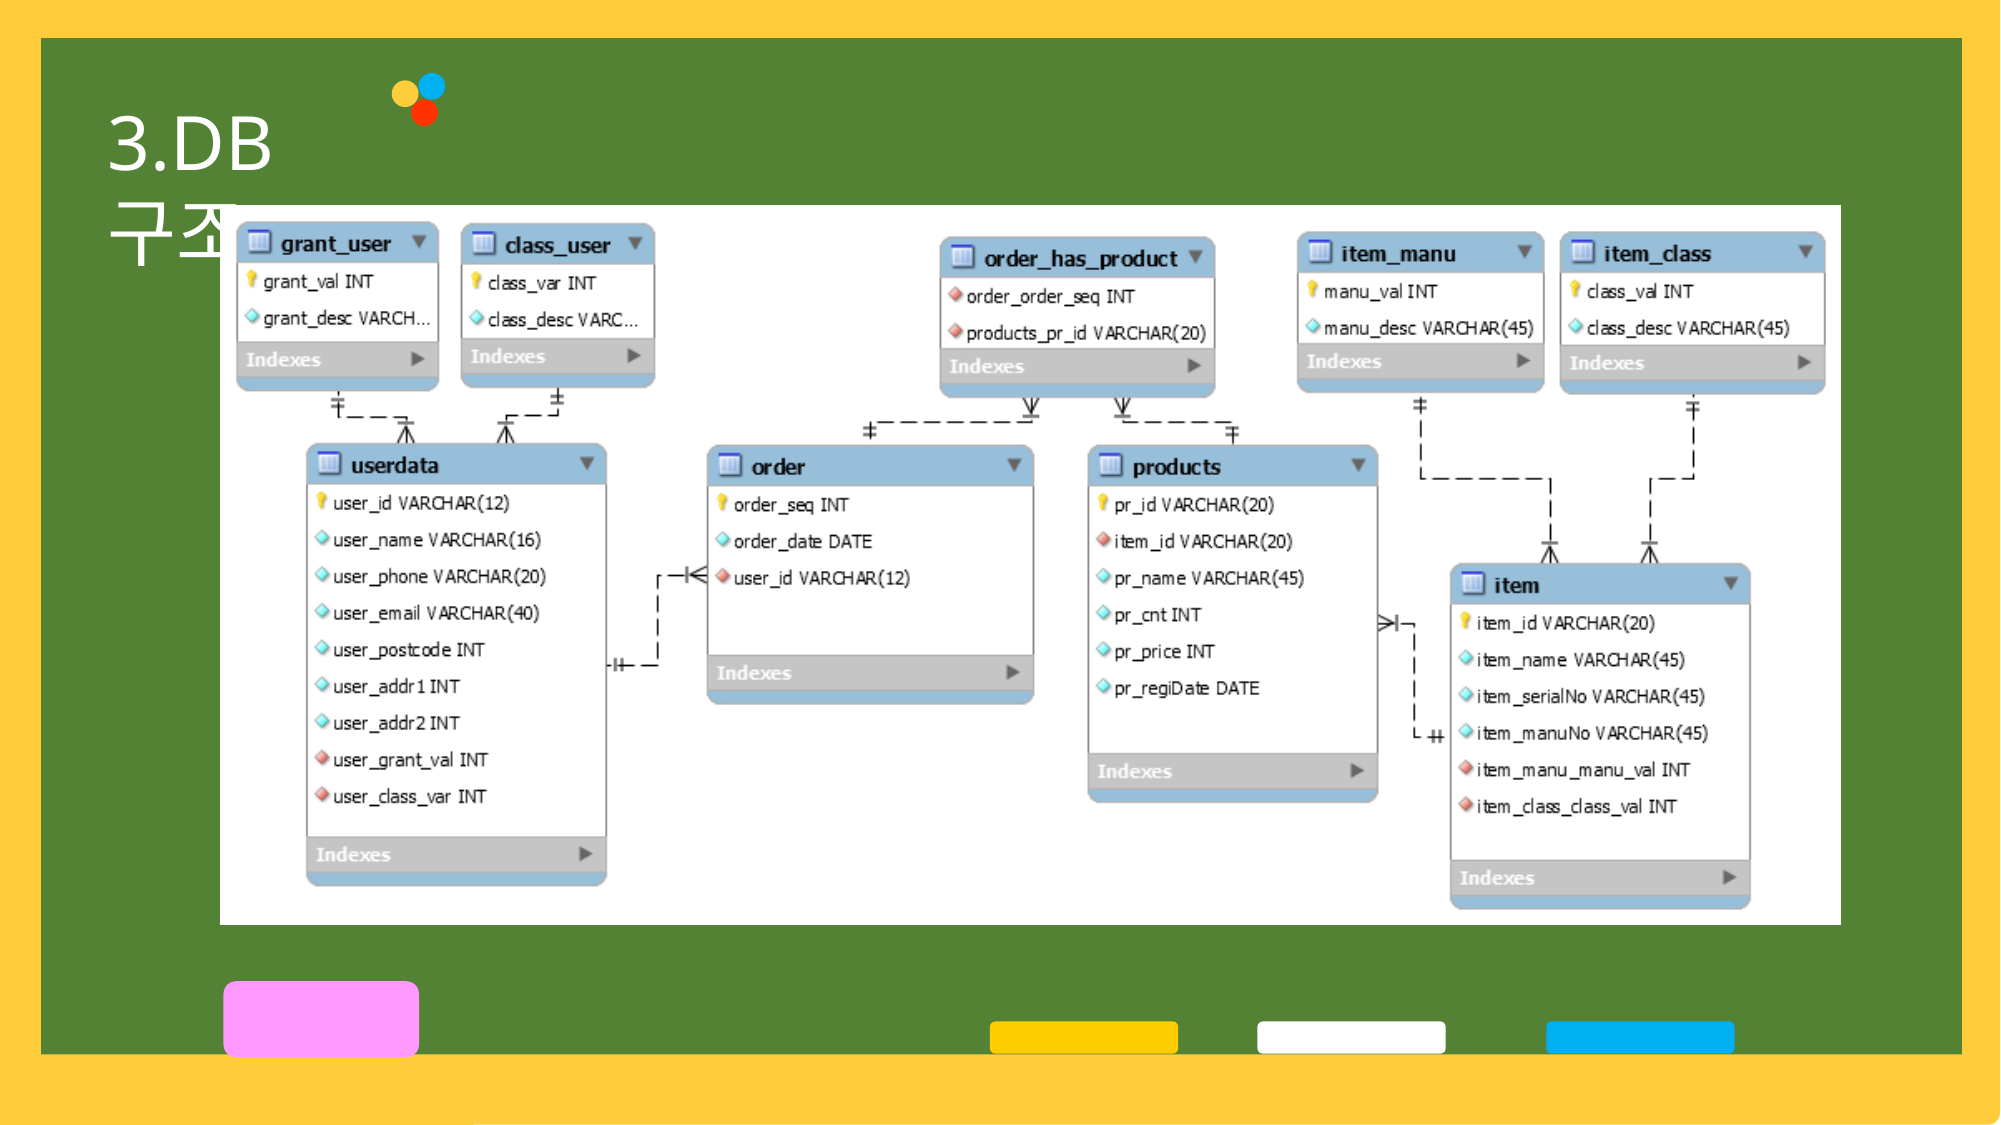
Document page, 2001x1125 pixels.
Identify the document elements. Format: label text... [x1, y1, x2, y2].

text_box 3.DB구조 [92, 88, 437, 283]
picture [220, 205, 1841, 925]
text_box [395, 74, 450, 126]
